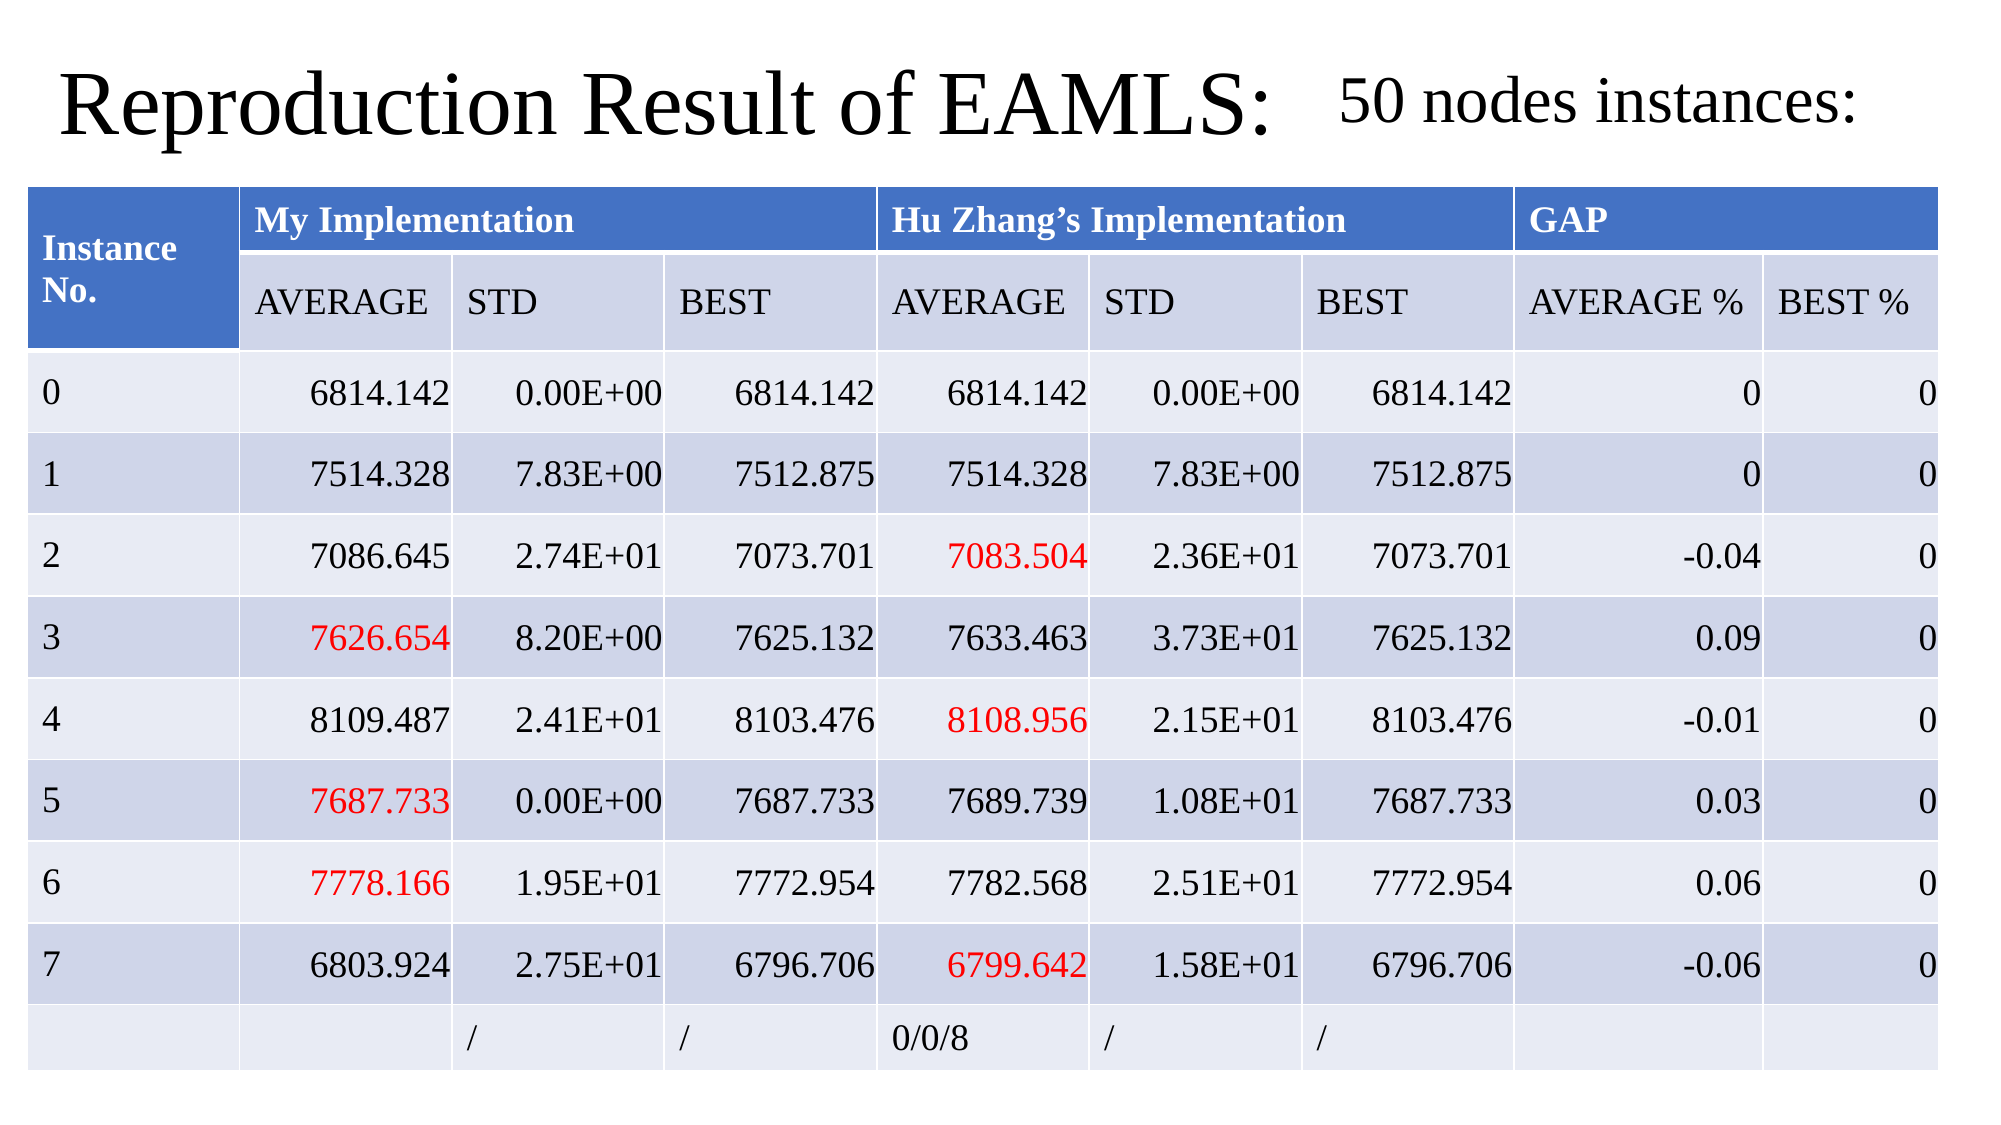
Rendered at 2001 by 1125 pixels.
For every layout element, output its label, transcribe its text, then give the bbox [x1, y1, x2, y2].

title Reproduction Result of EAMLS: [43, 29, 1880, 181]
list 50 nodes instances: [1324, 57, 1880, 152]
